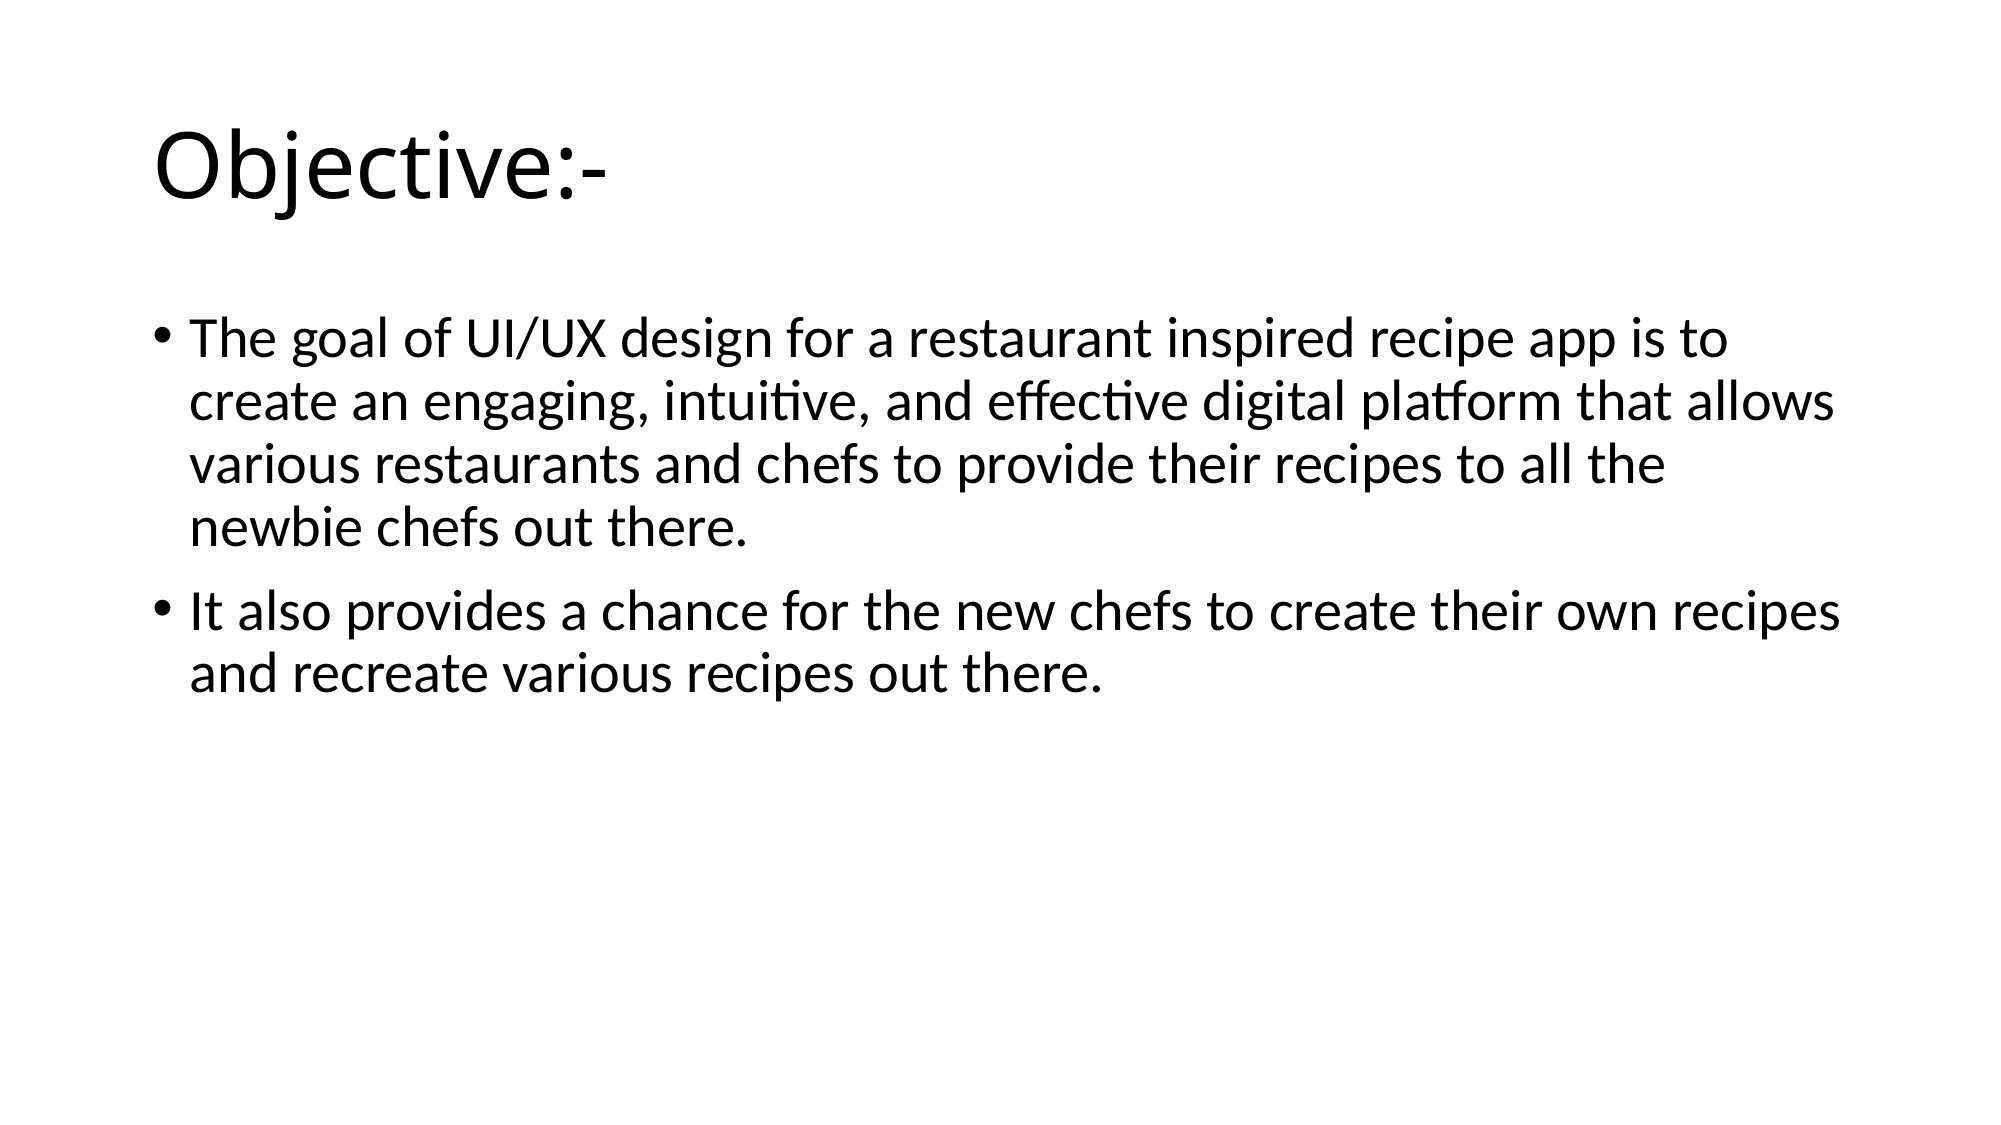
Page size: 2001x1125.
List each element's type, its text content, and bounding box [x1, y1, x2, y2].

title Objective:- [137, 59, 1863, 278]
list The goal of UI/UX design for a restaurant inspired recipe app is to create an engaging, intuitive, and effective digital platform that allows various restaurants and chefs to provide their recipes to all the newbie chefs out there. It also provides a chance for the new chefs to create their own recipes and recreate various recipes out there. [137, 299, 1863, 1014]
